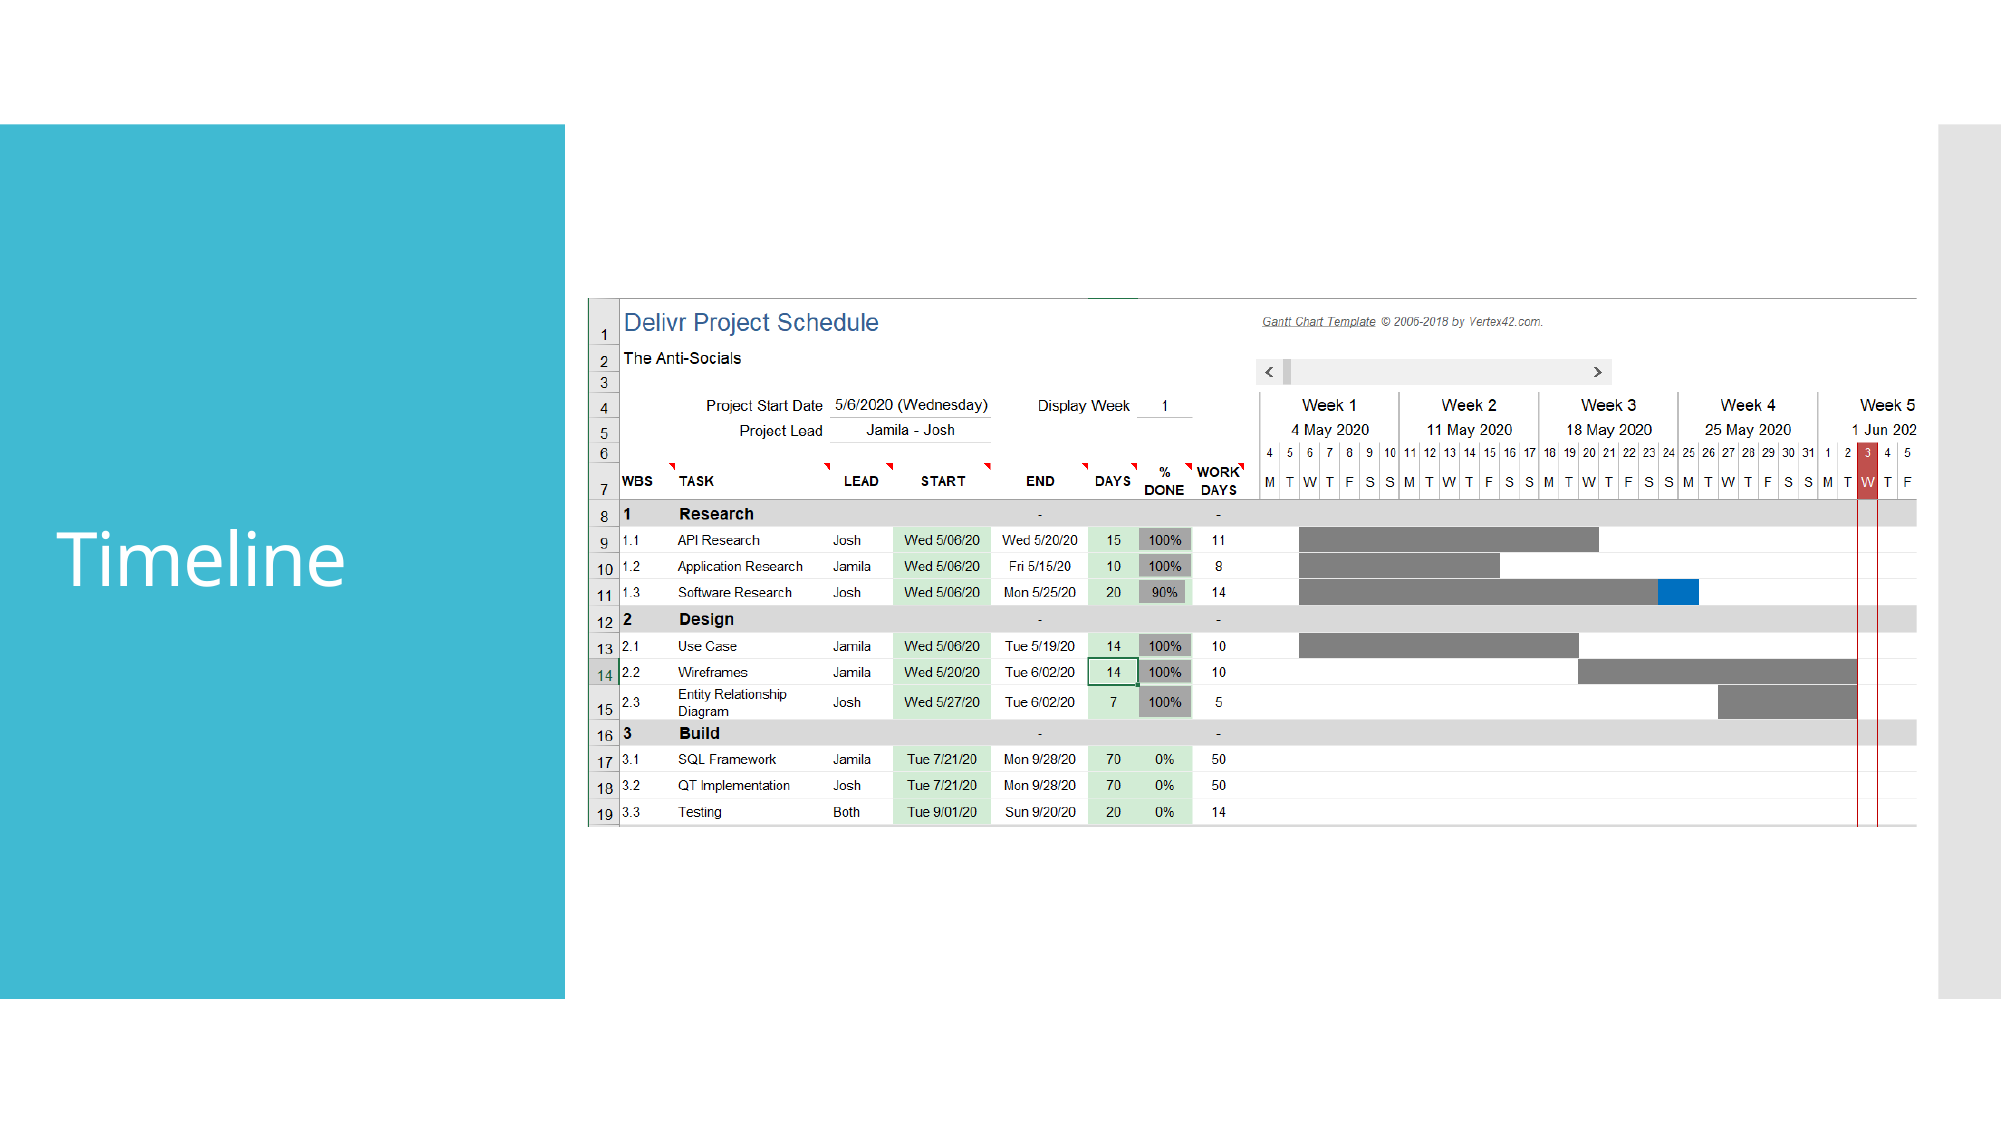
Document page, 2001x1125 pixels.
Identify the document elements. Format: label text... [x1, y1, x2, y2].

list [587, 298, 1917, 827]
title Timeline [41, 184, 525, 940]
